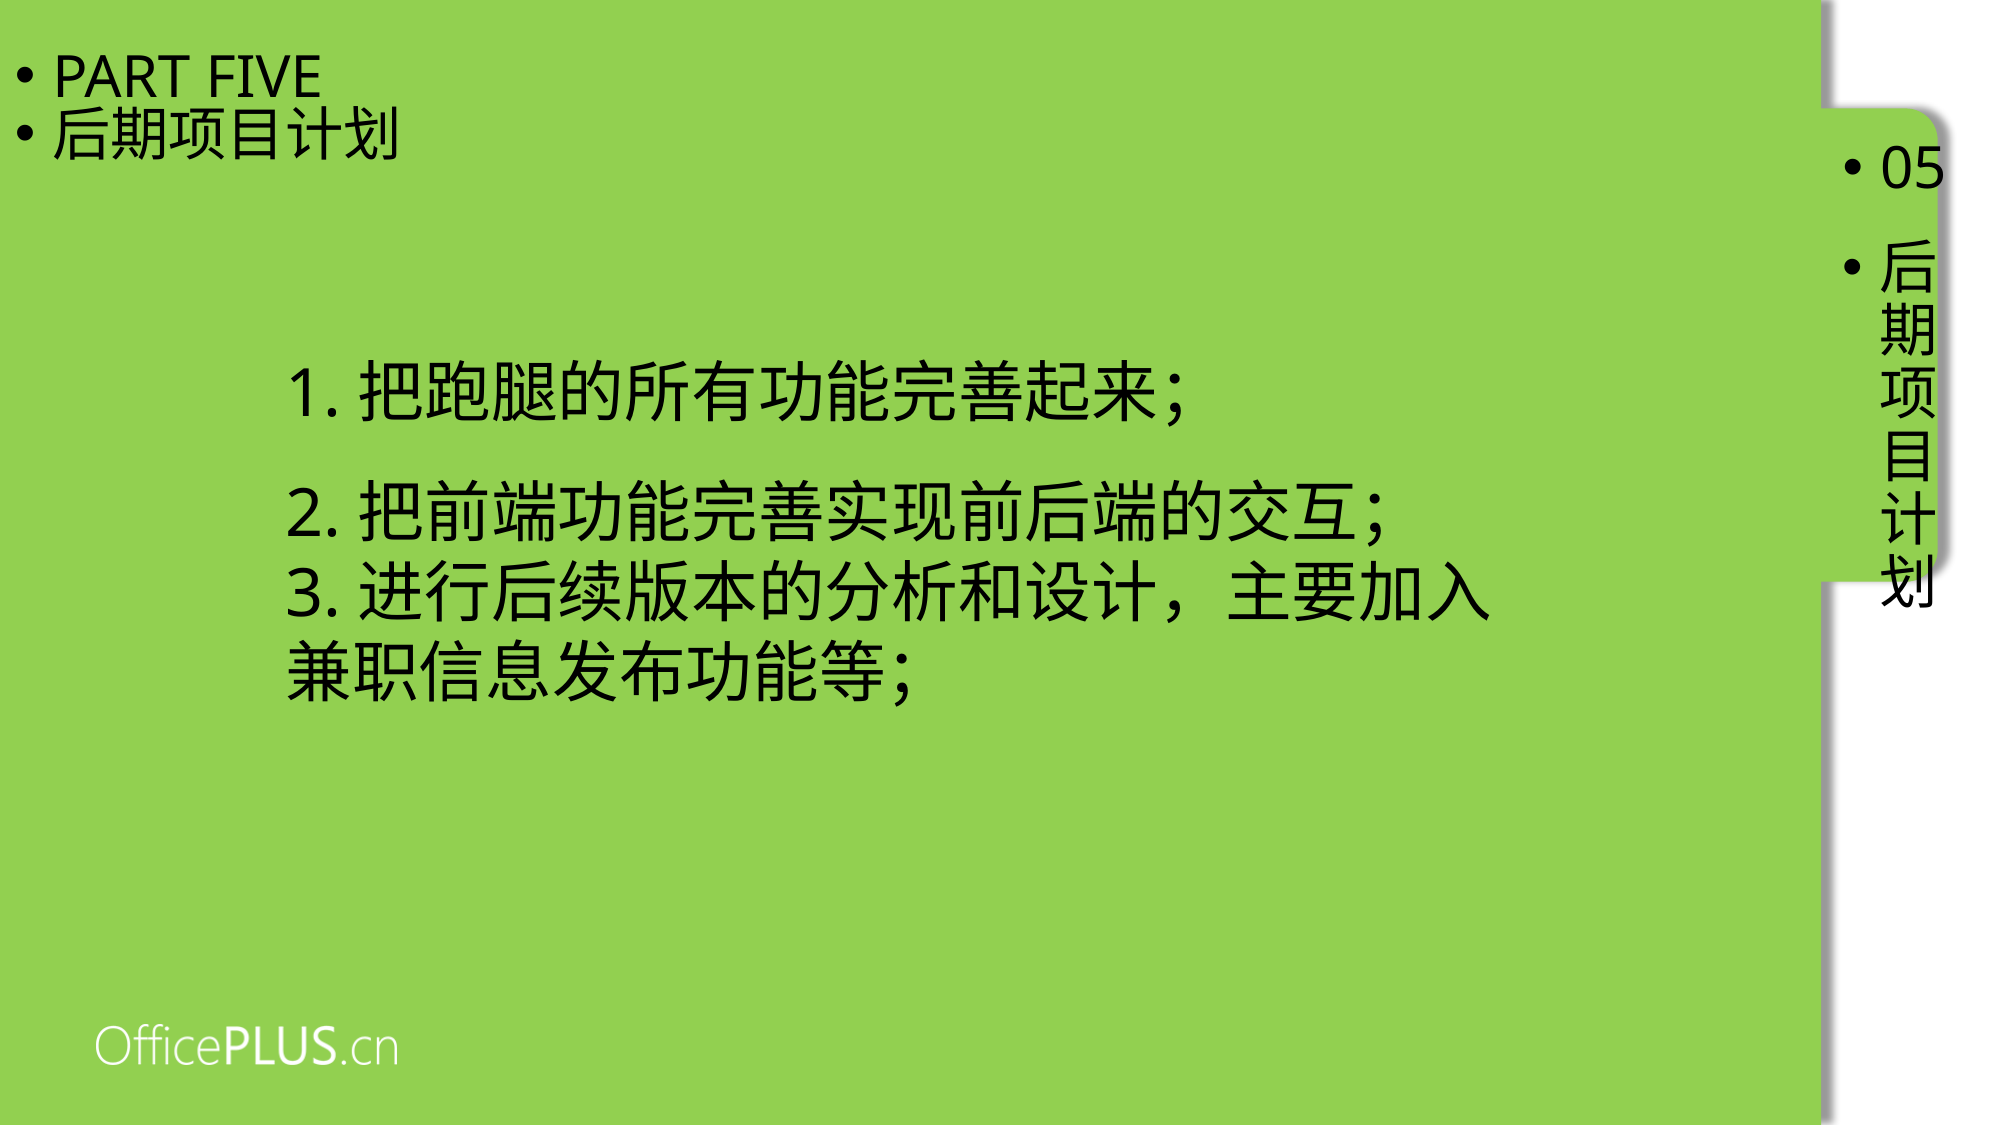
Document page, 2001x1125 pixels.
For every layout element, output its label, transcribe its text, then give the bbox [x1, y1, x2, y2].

picture [96, 1024, 397, 1065]
list 后期项目计划 [0, 97, 647, 156]
list PART FIVE [0, 39, 647, 97]
list 05 [1827, 131, 2000, 220]
text_box 1.把跑腿的所有功能完善起来； 2.把前端功能完善实现前后端的交互； 3.进行后续版本的分析和设计，主要加入兼职信息发布功能等； [270, 342, 1516, 718]
list 后期项目计划 [1827, 231, 1927, 588]
